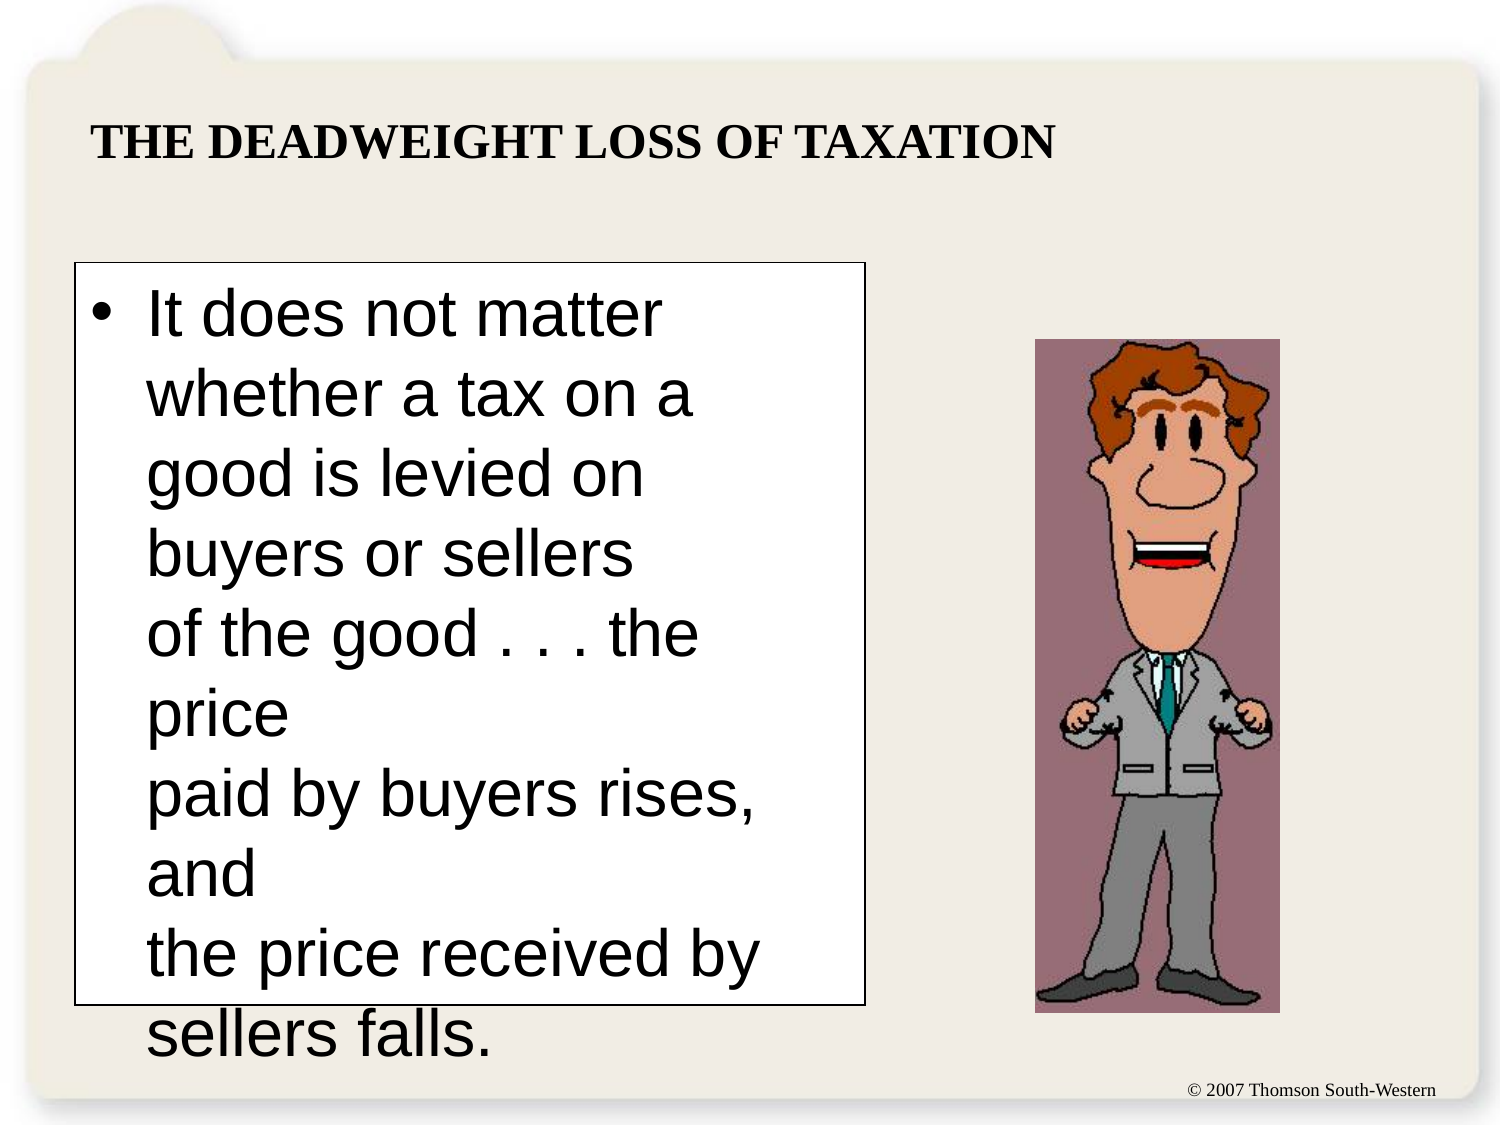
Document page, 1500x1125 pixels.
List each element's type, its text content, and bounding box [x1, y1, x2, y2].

picture [0, 0, 1500, 1125]
list It does not matter whether a tax on a good is levied on buyers or sellers of the good . . . the price paid by buyers rises, and the price received by sellers falls. [75, 262, 865, 1005]
title THE DEADWEIGHT LOSS OF TAXATION [75, 45, 1425, 233]
